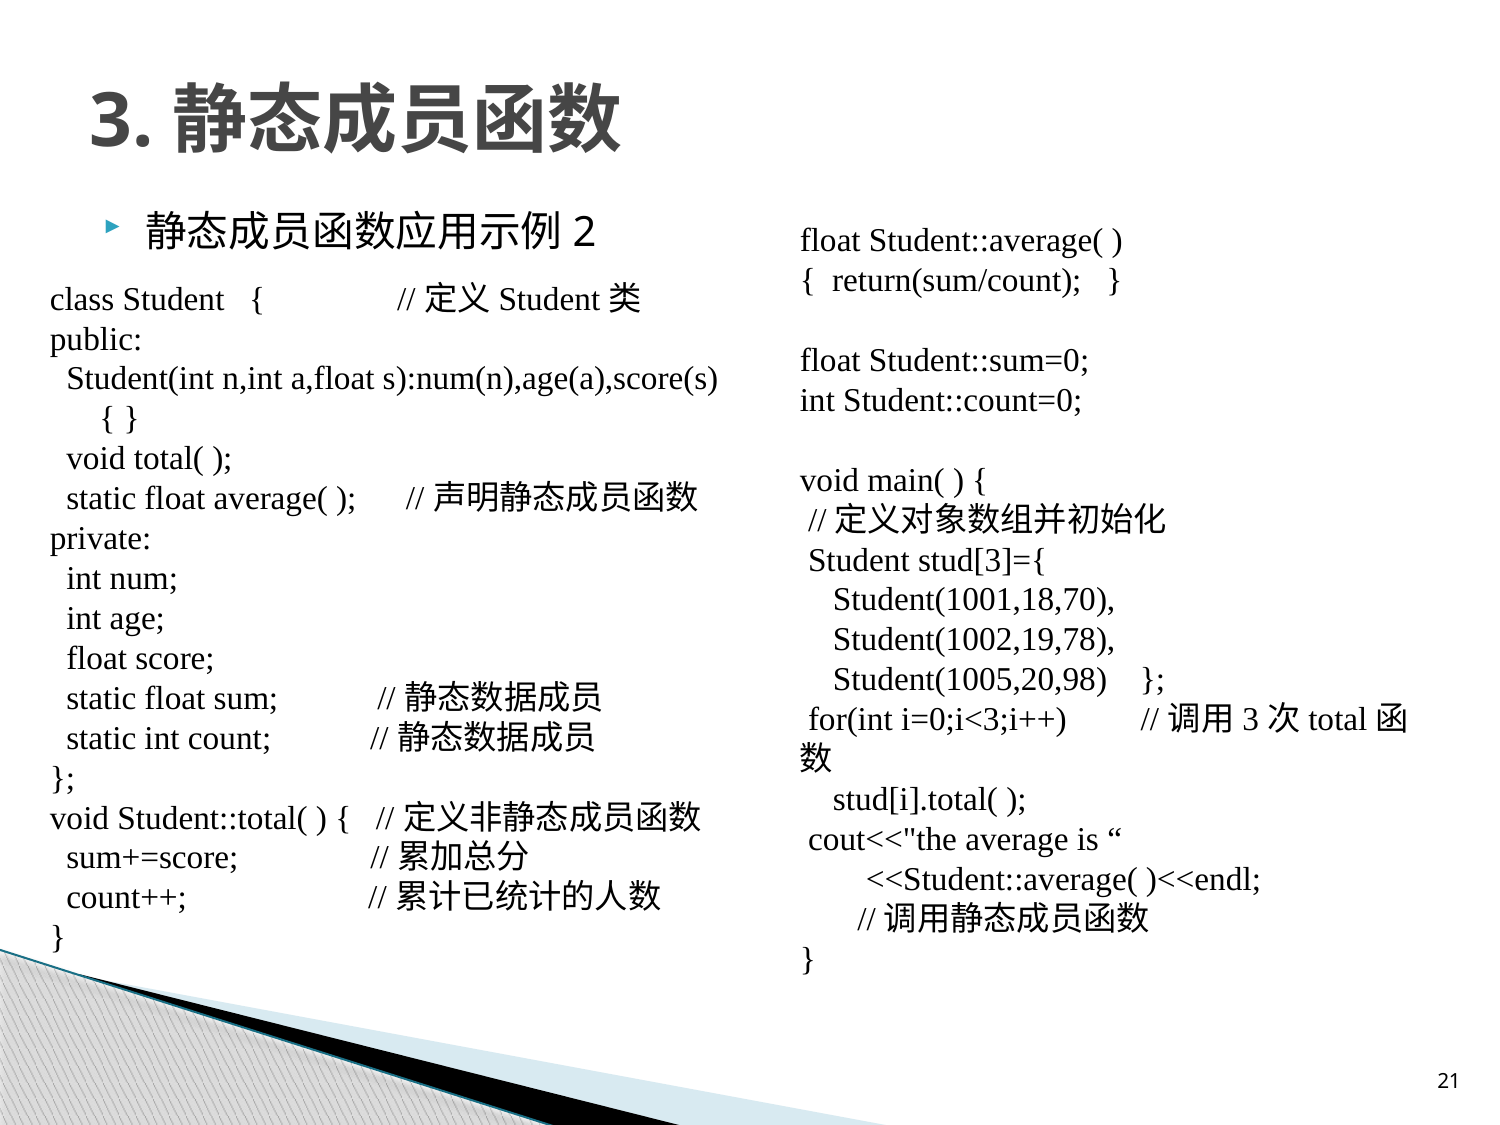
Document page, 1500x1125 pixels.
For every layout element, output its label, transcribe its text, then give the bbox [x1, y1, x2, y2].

footer 21 [1089, 1042, 1476, 1103]
title 3.静态成员函数 [75, 45, 1425, 188]
text_box class Student { //定义Student类 public: Student(int n,int a,float s):num(n),age(a),score(s) { } void total( ); static float average( ); //声明静态成员函数 private: int num; int age; float score; static float sum; //静态数据成员 static int count; //静态数据成员 }; void Student::total( ) { //定义非静态成员函数 sum+=score; //累加总分 count++; //累计已统计的人数 } [35, 269, 774, 963]
list 静态成员函数应用示例2 [70, 187, 1454, 294]
text_box float Student::average( ) { return(sum/count); } float Student::sum=0; int Student::count=0; void main( ) { //定义对象数组并初始化 Student stud[3]={ Student(1001,18,70), Student(1002,19,78), Student(1005,20,98) }; for(int i=0;i<3;i++) //调用3次total函数 stud[i].total( ); cout<<"the average is “ <<Student::average( )<<endl; //调用静态成员函数 } [785, 210, 1430, 985]
